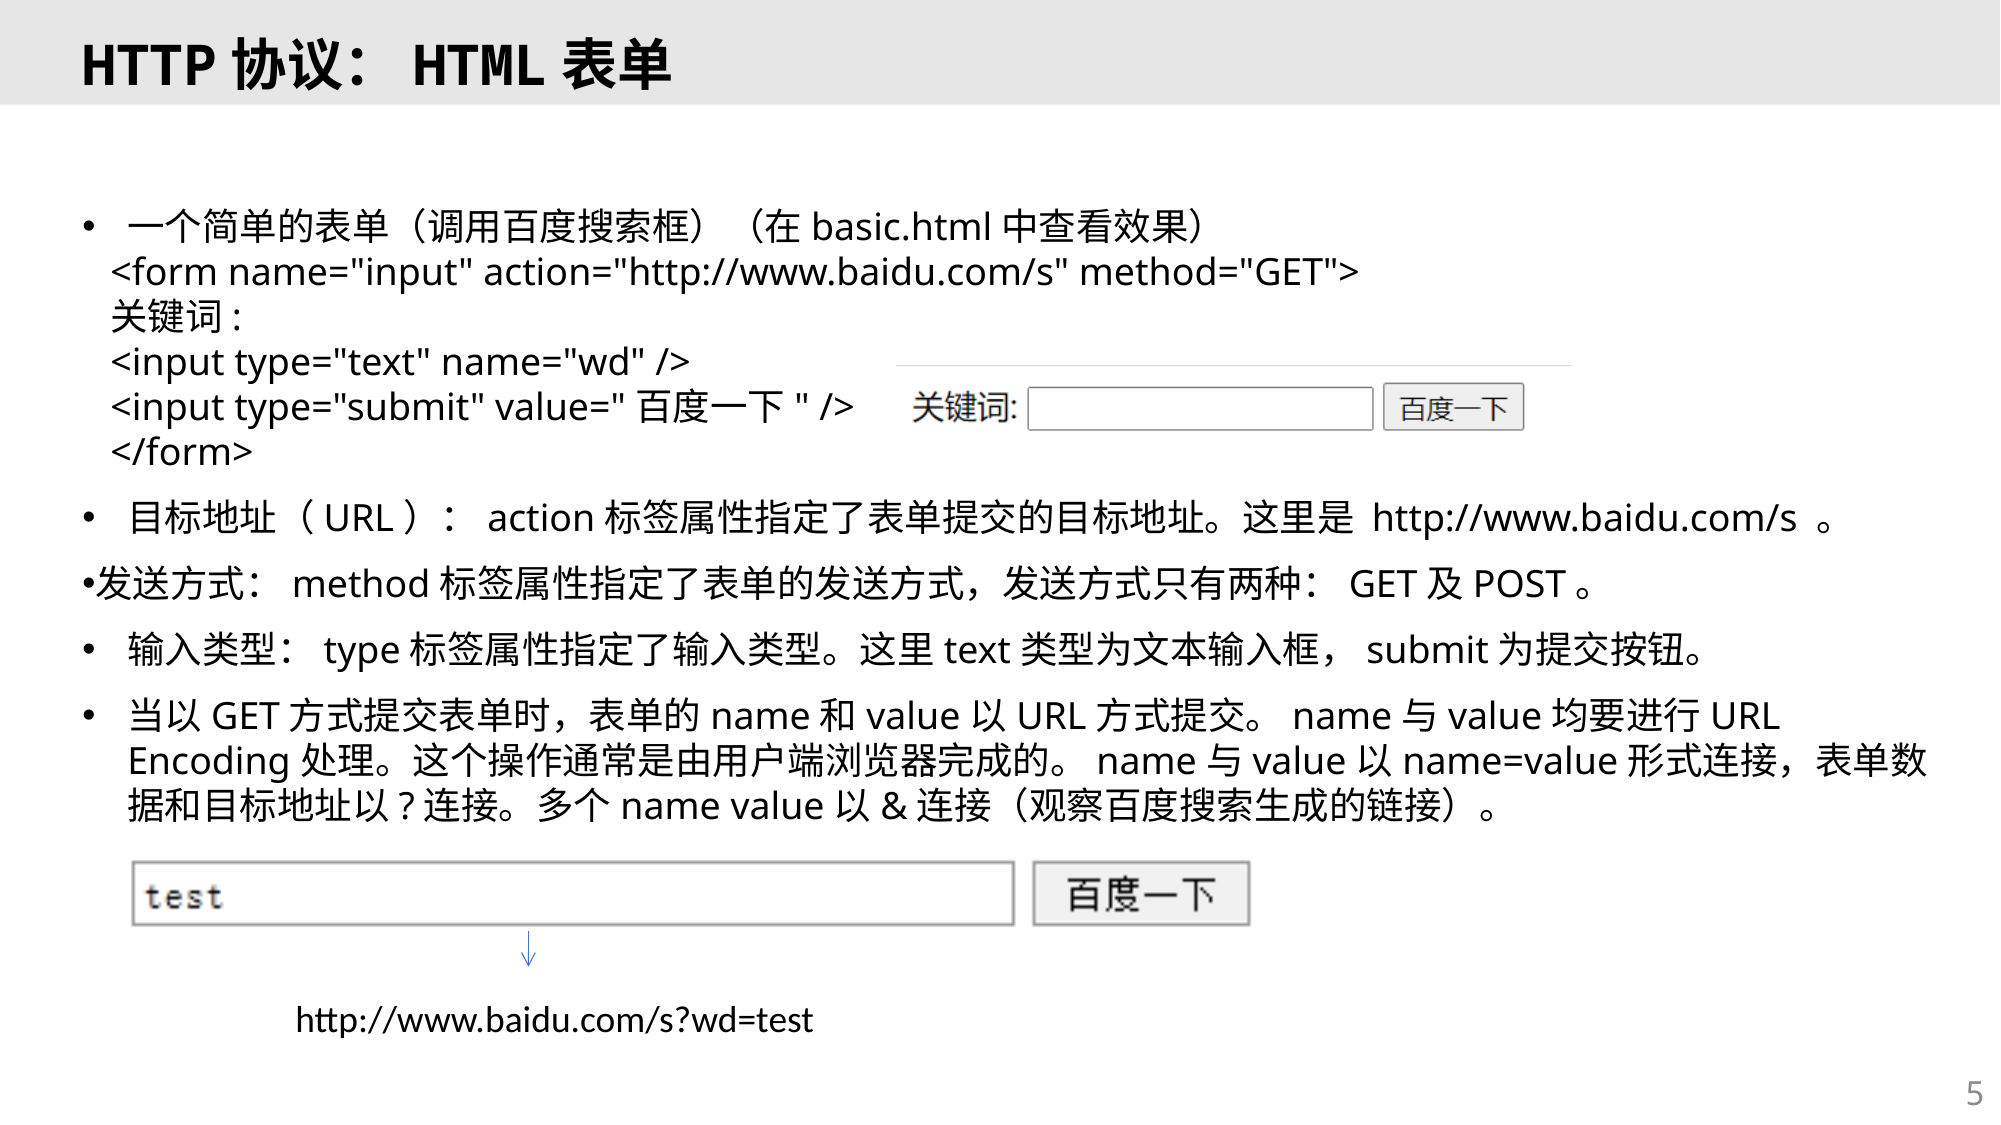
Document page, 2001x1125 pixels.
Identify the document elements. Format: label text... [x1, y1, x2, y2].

picture [896, 365, 1572, 450]
slide_number 5 [1550, 1065, 2000, 1125]
text_box http://www.baidu.com/s?wd=test [280, 987, 830, 1048]
picture [121, 838, 1272, 942]
title HTTP协议：HTML表单 [67, 16, 1945, 119]
list 一个简单的表单（调用百度搜索框）（在basic.html中查看效果） <form name="input" action="http://www.baidu.com/s" method="GET"> 关键词: <input type="text" name="wd" /> <input type="submit" value="百度一下" /> </form> 目标地址（URL）：action标签属性指定了表单提交的目标地址。这里是 http://www.baidu.com/s 。 发送方式：method标签属性指定了表单的发送方式，发送方式只有两种：GET及POST。 输入类型：type标签属性指定了输入类型。这里text类型为文本输入框，submit为提交按钮。 当以GET方式提交表单时，表单的name和value以URL方式提交。name与value均要进行URL Encoding处理。这个操作通常是由用户端浏览器完成的。name与value以name=value形式连接，表单数据和目标地址以?连接。多个name value以&连接（观察百度搜索生成的链接）。 [67, 125, 1945, 1103]
